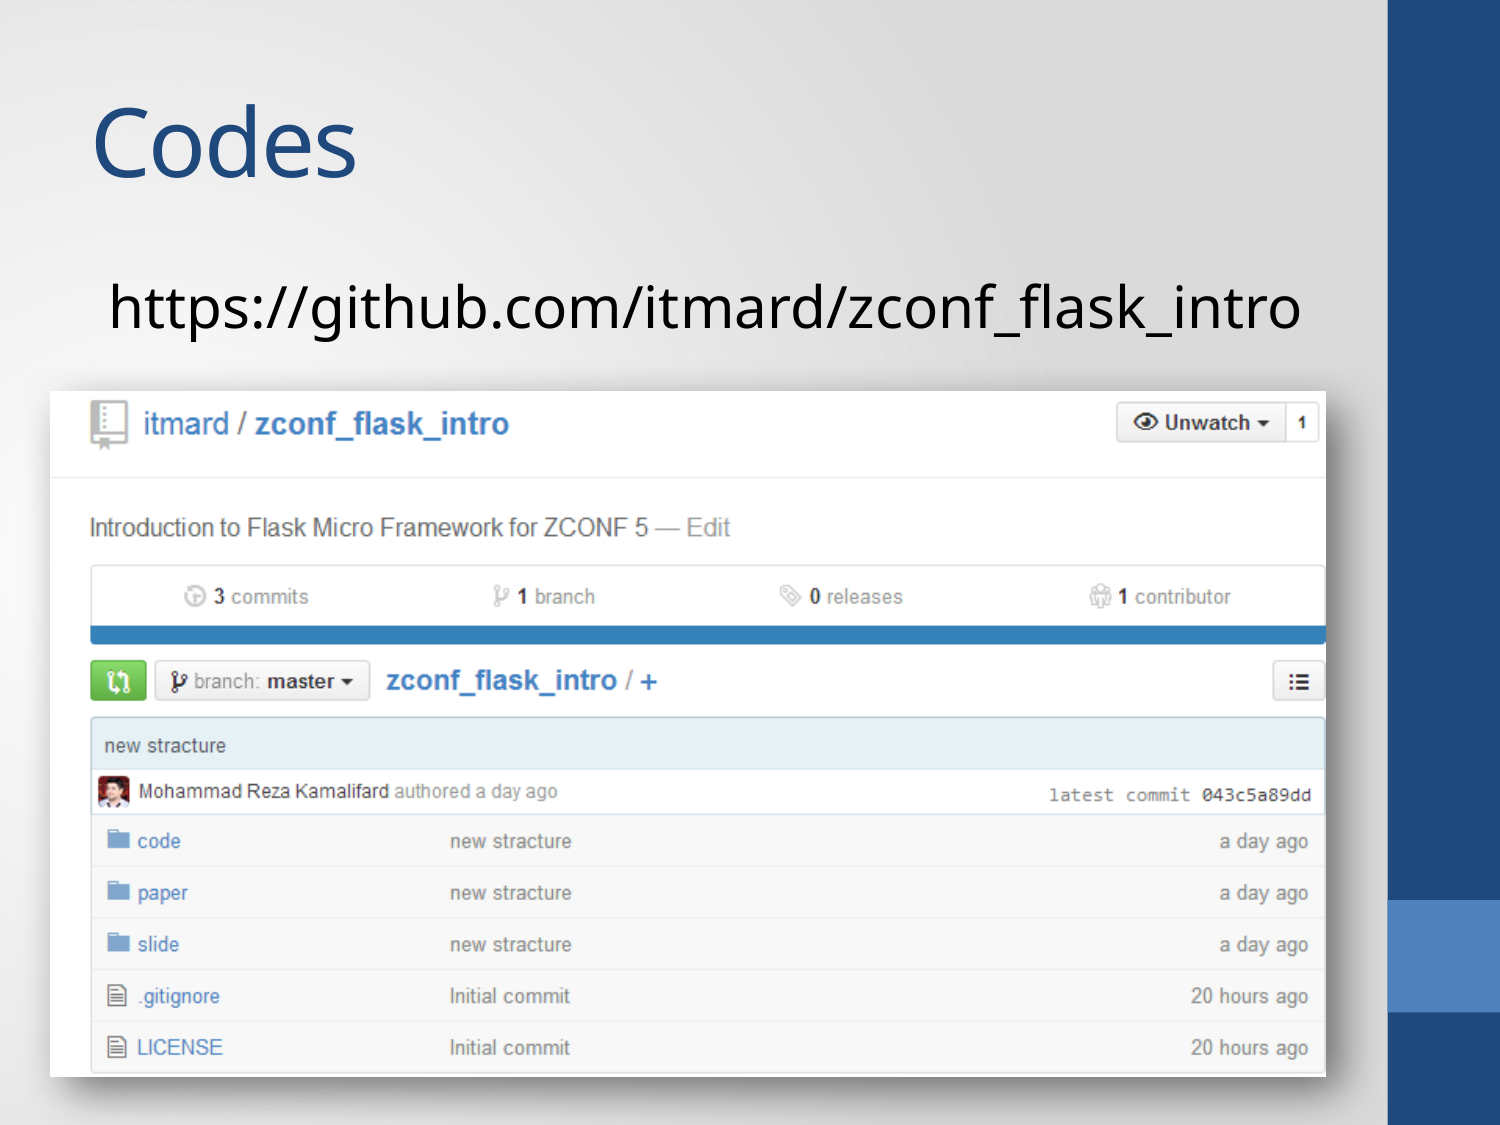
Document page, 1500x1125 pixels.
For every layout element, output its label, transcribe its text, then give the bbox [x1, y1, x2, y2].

title Codes [75, 45, 1325, 233]
picture [49, 391, 1326, 1077]
list https://github.com/itmard/zconf_flask_intro [75, 262, 1325, 377]
